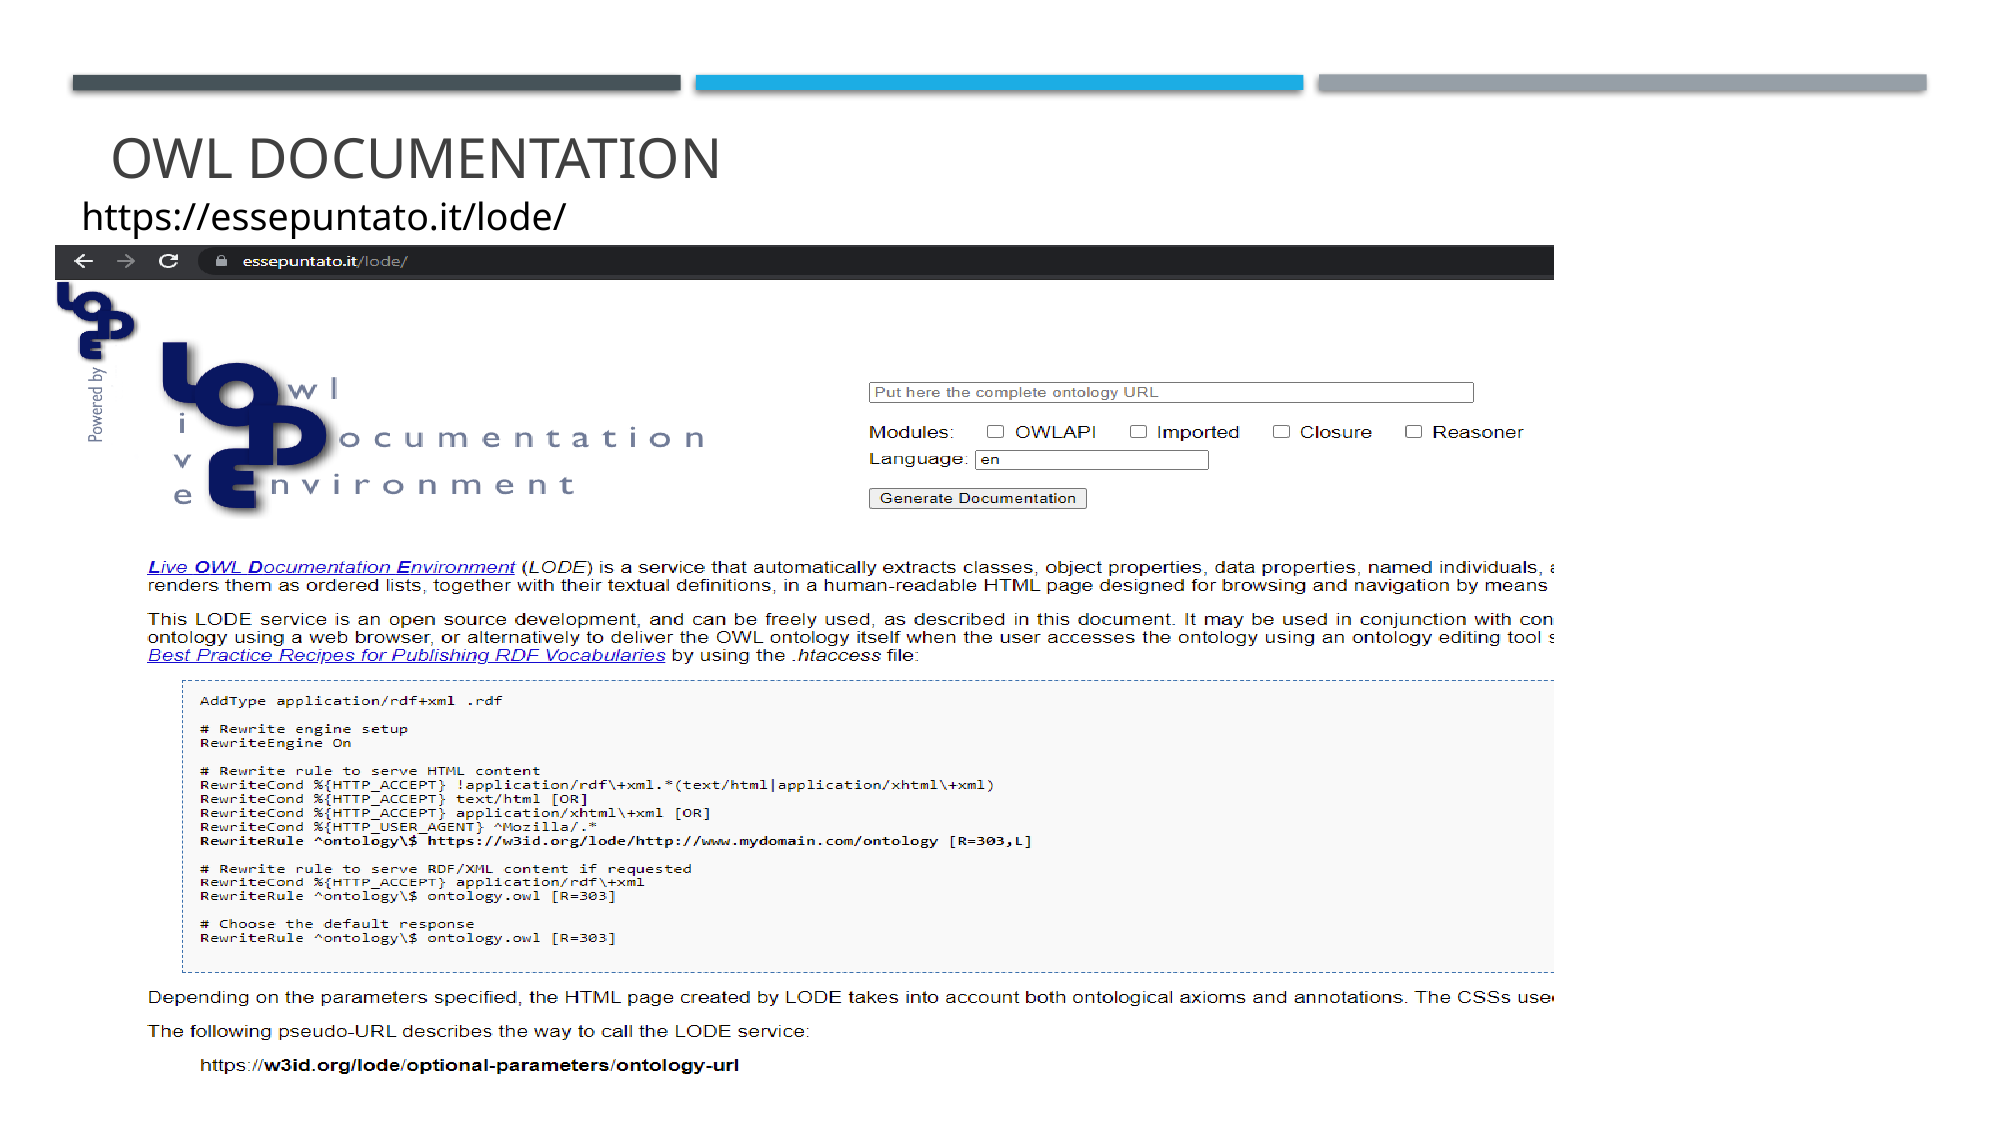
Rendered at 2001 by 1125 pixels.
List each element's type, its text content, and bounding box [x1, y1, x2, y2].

text_box https://essepuntato.it/lode/ [66, 185, 582, 244]
title OWL Documentation [95, 115, 1905, 197]
picture [54, 245, 1555, 1091]
